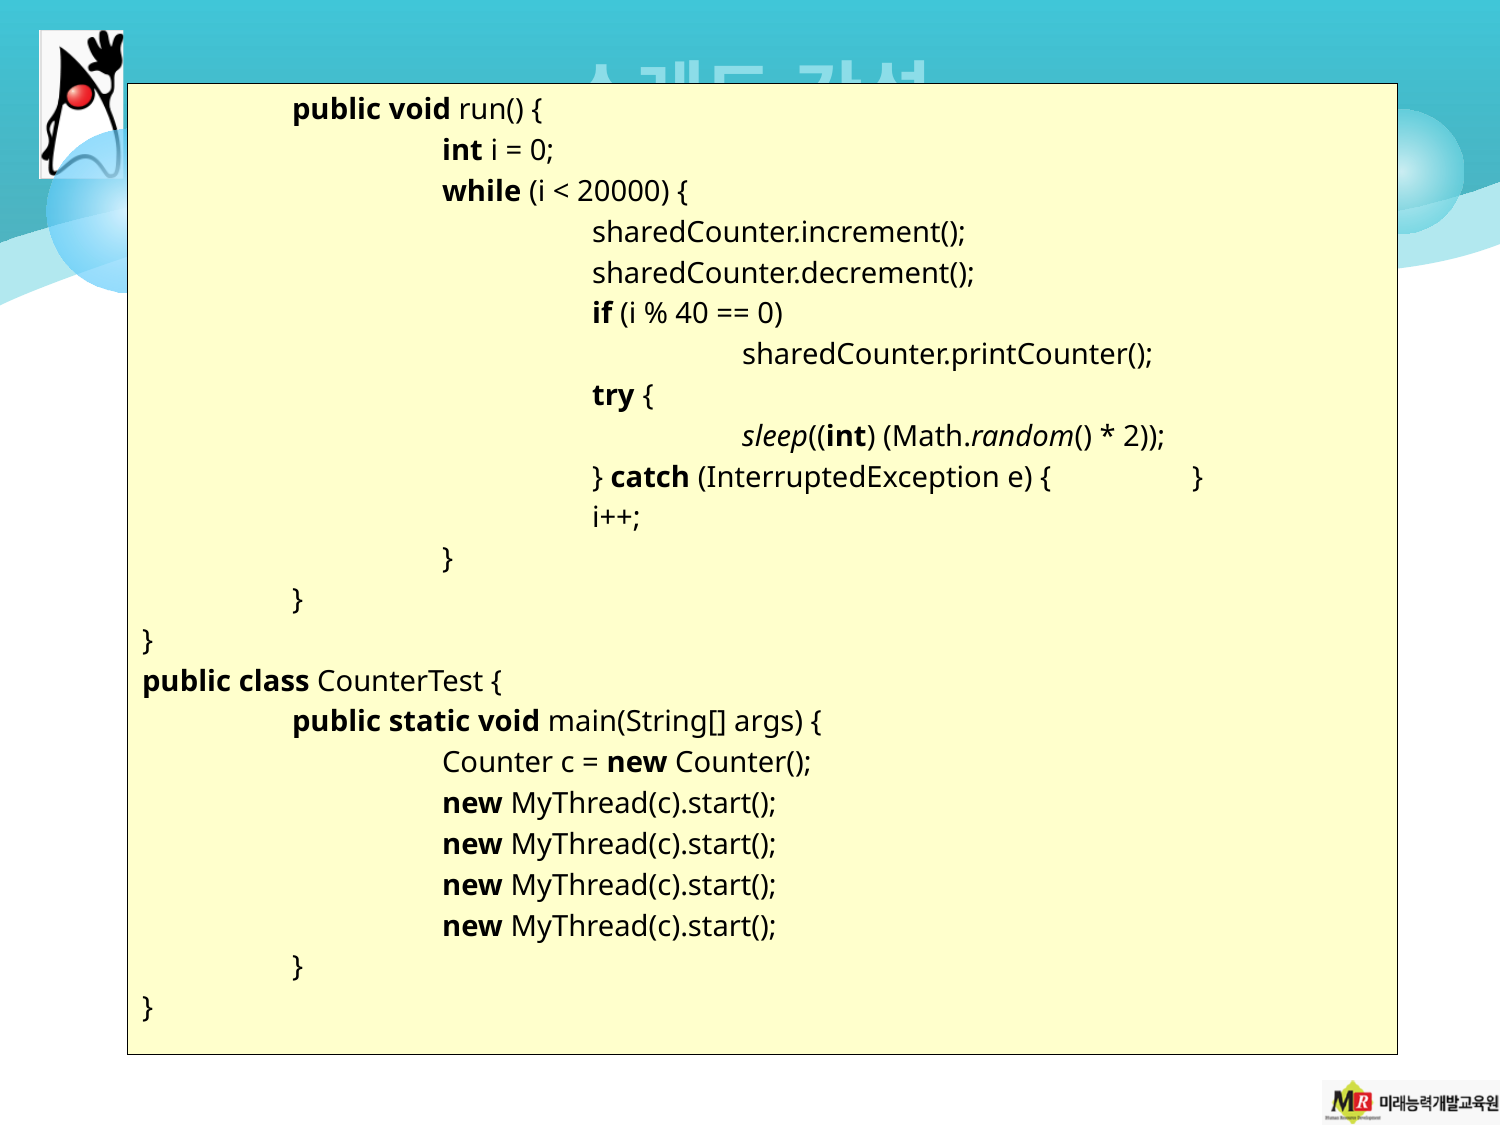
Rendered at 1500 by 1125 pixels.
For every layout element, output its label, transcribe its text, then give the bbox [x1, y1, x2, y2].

title 스레드 간섭 [75, 0, 1425, 188]
picture [39, 30, 75, 179]
picture [1322, 1080, 1500, 1125]
text_box public void run() { int i = 0; while (i < 20000) { sharedCounter.increment(); sharedCounter.decrement(); if (i % 40 == 0) sharedCounter.printCounter(); try { sleep((int) (Math.random() * 2)); } catch (InterruptedException e) { } i++; } } } public class CounterTest { public static void main(String[] args) { Counter c = new Counter(); new MyThread(c).start(); new MyThread(c).start(); new MyThread(c).start(); new MyThread(c).start(); } } [127, 83, 1398, 1055]
